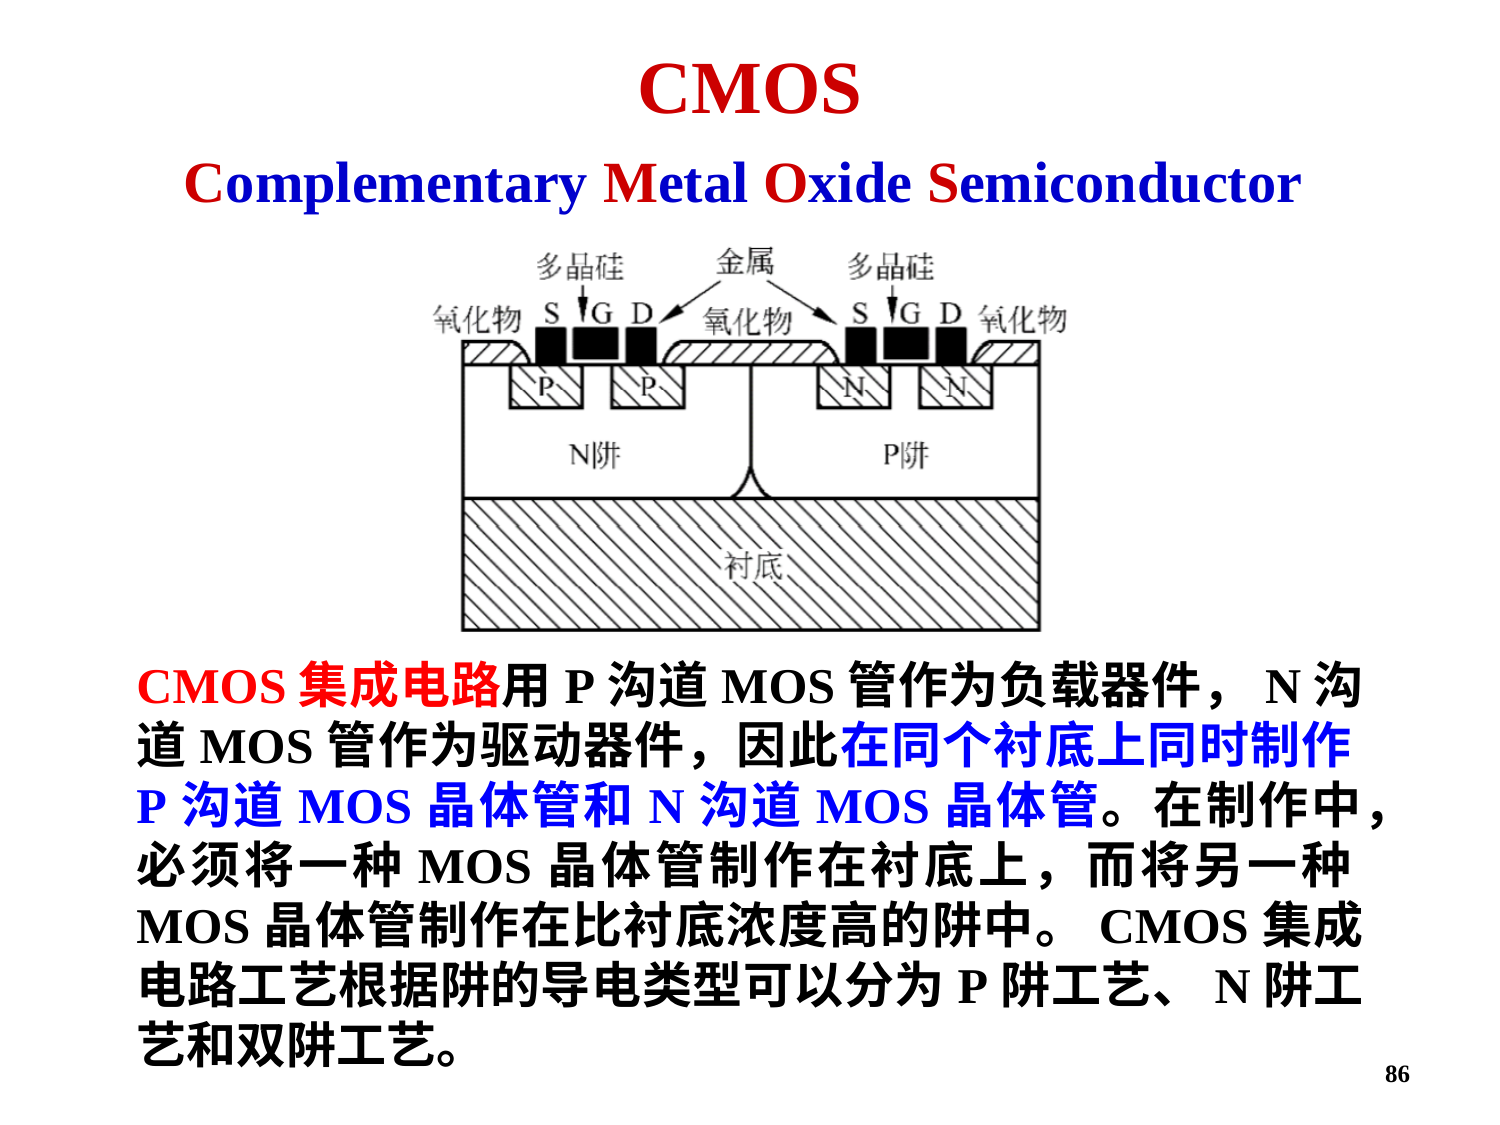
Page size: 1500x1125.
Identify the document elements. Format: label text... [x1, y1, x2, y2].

text_box CMOS集成电路用P沟道MOS管作为负载器件，N沟道MOS管作为驱动器件，因此在同个衬底上同时制作P沟道MOS晶体管和N沟道MOS晶体管。在制作中，必须将一种MOS晶体管制作在衬底上，而将另一种MOS晶体管制作在比衬底浓度高的阱中。CMOS集成电路工艺根据阱的导电类型可以分为P阱工艺、N阱工艺和双阱工艺。 [121, 646, 1379, 1082]
text_box CMOS [622, 31, 878, 136]
slide_number 86 [1074, 1042, 1425, 1103]
picture [425, 222, 1076, 683]
text_box Complementary Metal Oxide Semiconductor [169, 137, 1332, 222]
